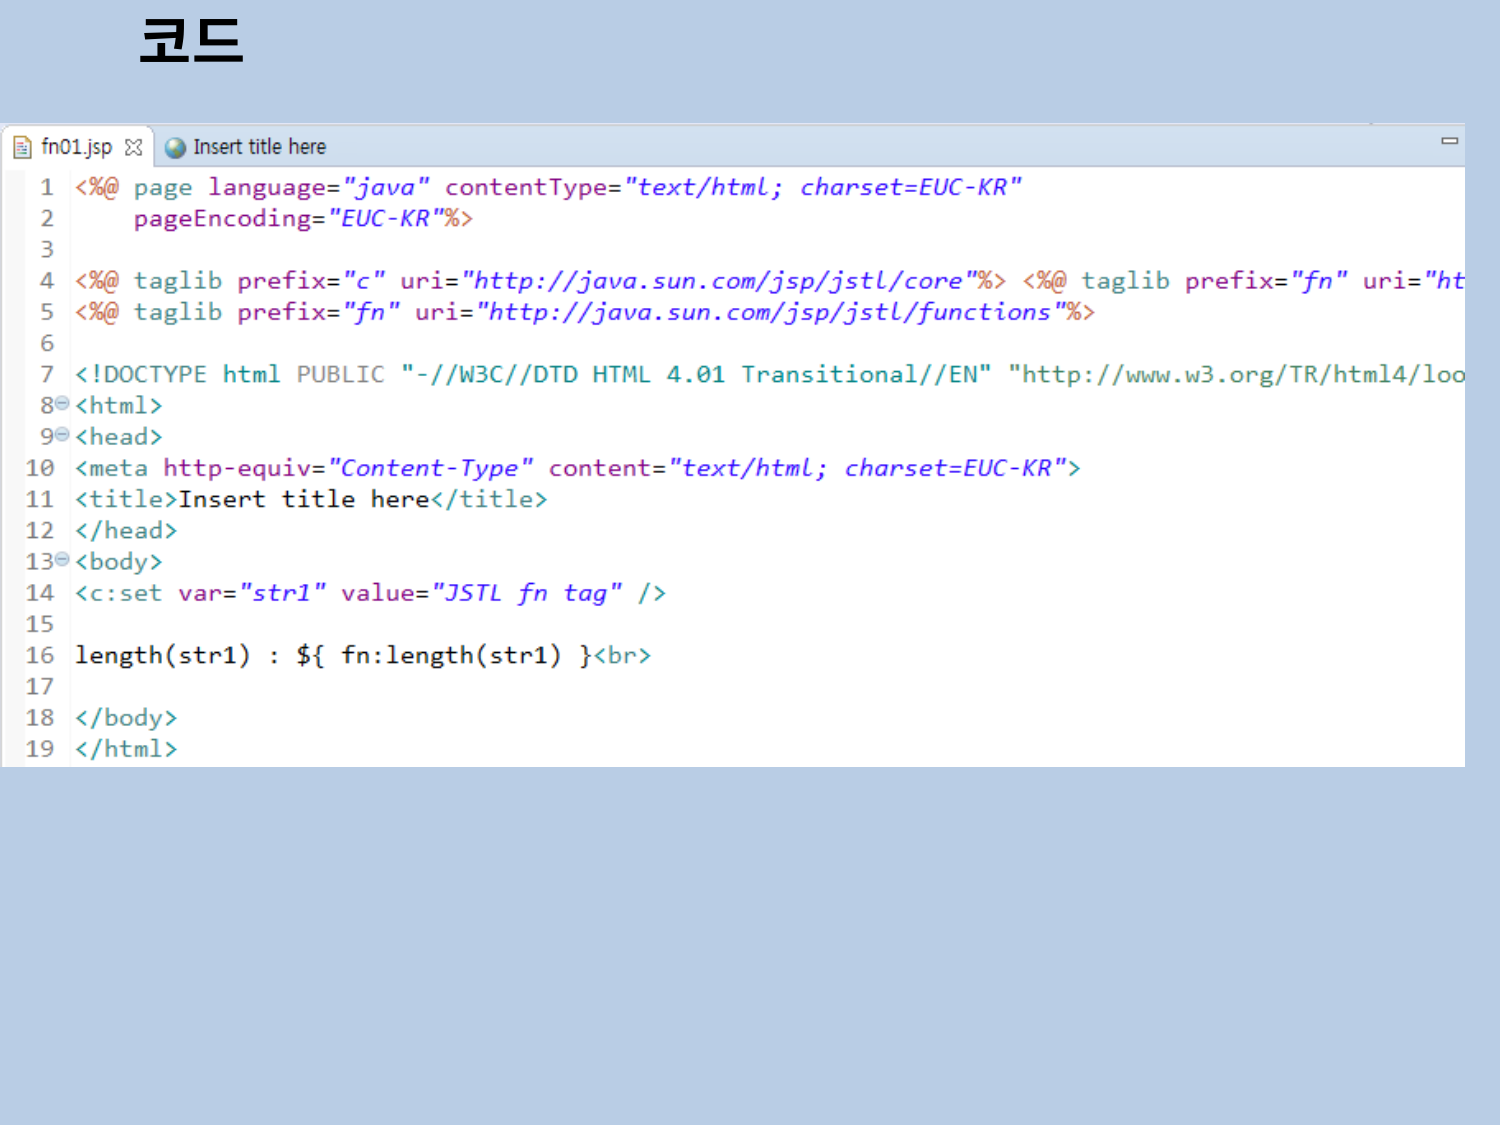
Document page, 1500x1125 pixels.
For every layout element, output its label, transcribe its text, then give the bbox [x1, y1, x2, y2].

text_box 코드 [0, 0, 384, 84]
picture [0, 122, 1466, 767]
